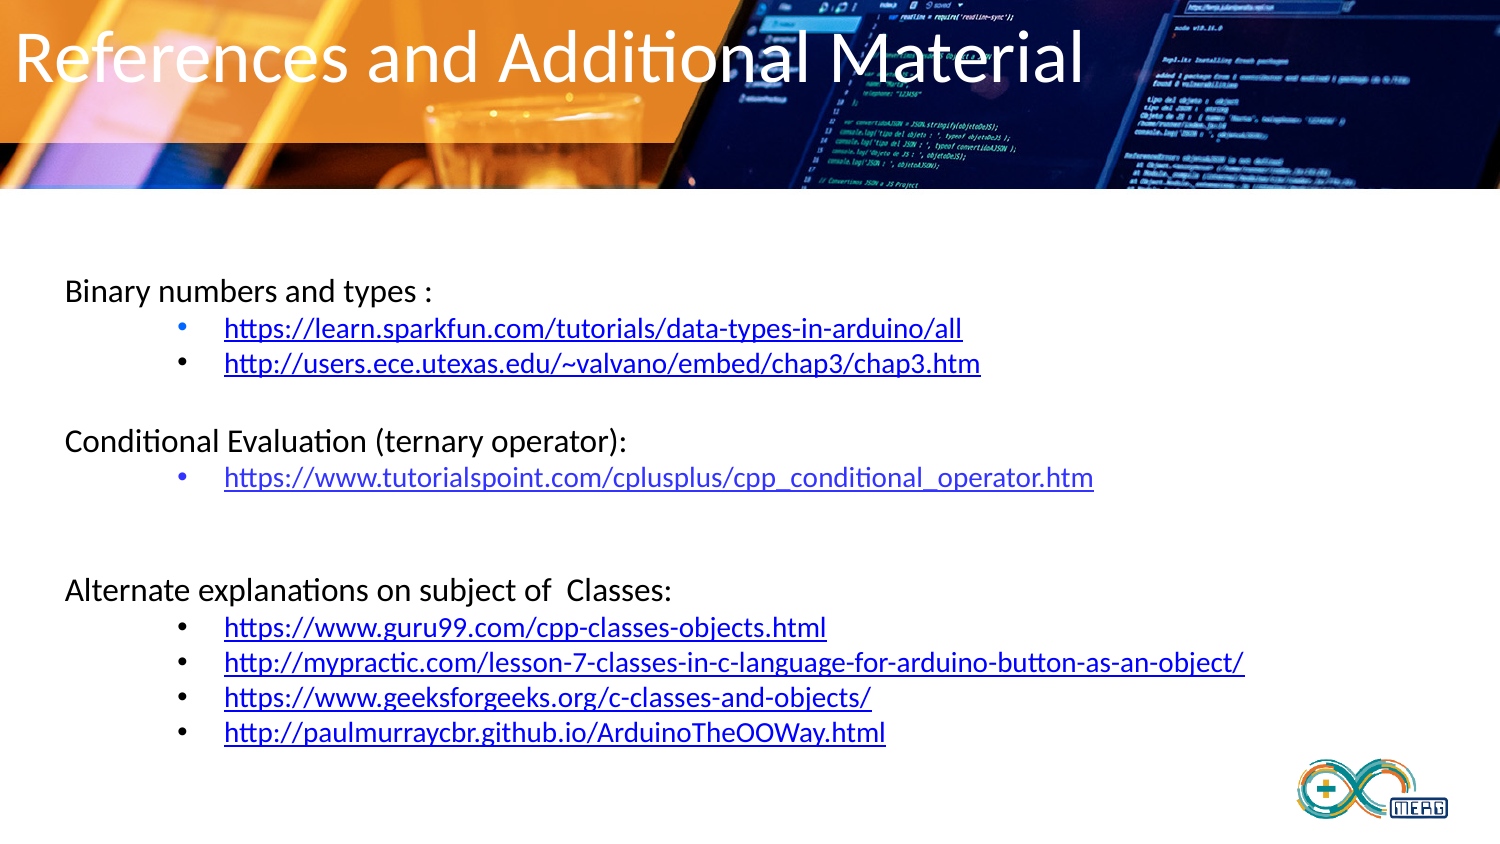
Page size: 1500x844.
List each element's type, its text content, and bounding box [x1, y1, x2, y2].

picture [1287, 751, 1457, 828]
text_box Binary numbers and types : https://learn.sparkfun.com/tutorials/data-types-in-arduino/all http://users.ece.utexas.edu/~valvano/embed/chap3/chap3.htm Conditional Evaluation (ternary operator): https://www.tutorialspoint.com/cplusplus/cpp_conditional_operator.htm Alternate explanations on subject of Classes: https://www.guru99.com/cpp-classes-objects.html http://mypractic.com/lesson-7-classes-in-c-language-for-arduino-button-as-an-object/ https://www.geeksforgeeks.org/c-classes-and-objects/ http://paulmurraycbr.github.io/ArduinoTheOOWay.html [49, 221, 1463, 844]
picture [0, 0, 1500, 844]
text_box References and Additional Material [0, 0, 1225, 105]
